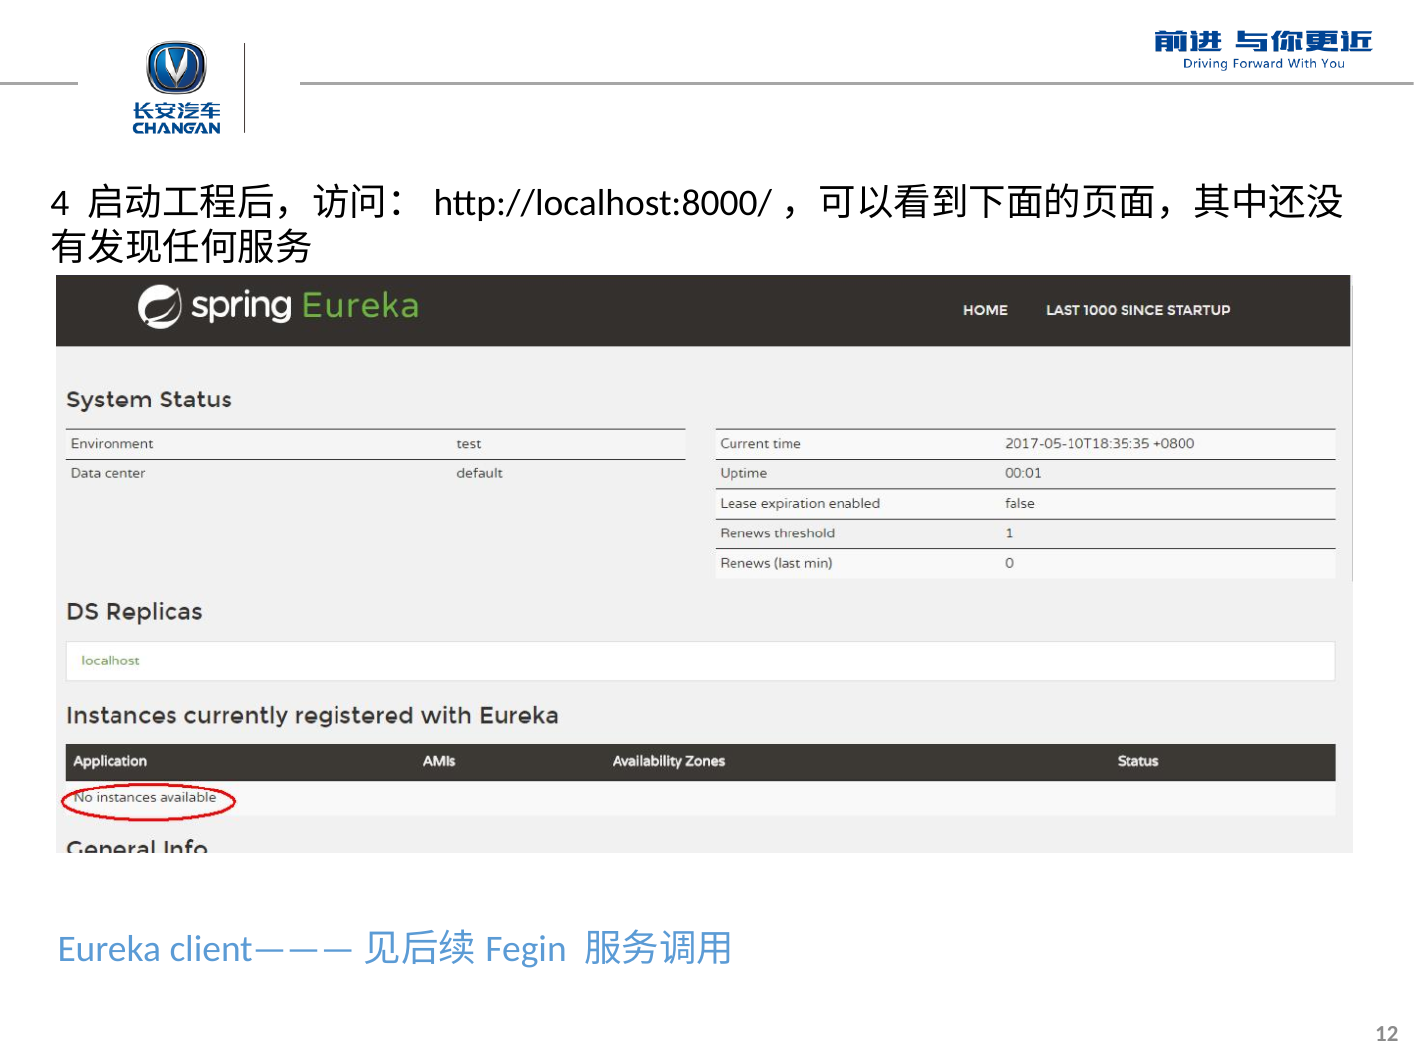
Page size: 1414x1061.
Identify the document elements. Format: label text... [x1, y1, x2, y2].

text_box Eureka client———见后续Fegin 服务调用 [42, 916, 750, 977]
picture [56, 275, 1353, 853]
picture [95, 0, 261, 170]
text_box 4 启动工程后，访问：http://localhost:8000/，可以看到下面的页面，其中还没有发现任何服务 [35, 170, 1378, 275]
picture [1128, 22, 1414, 77]
